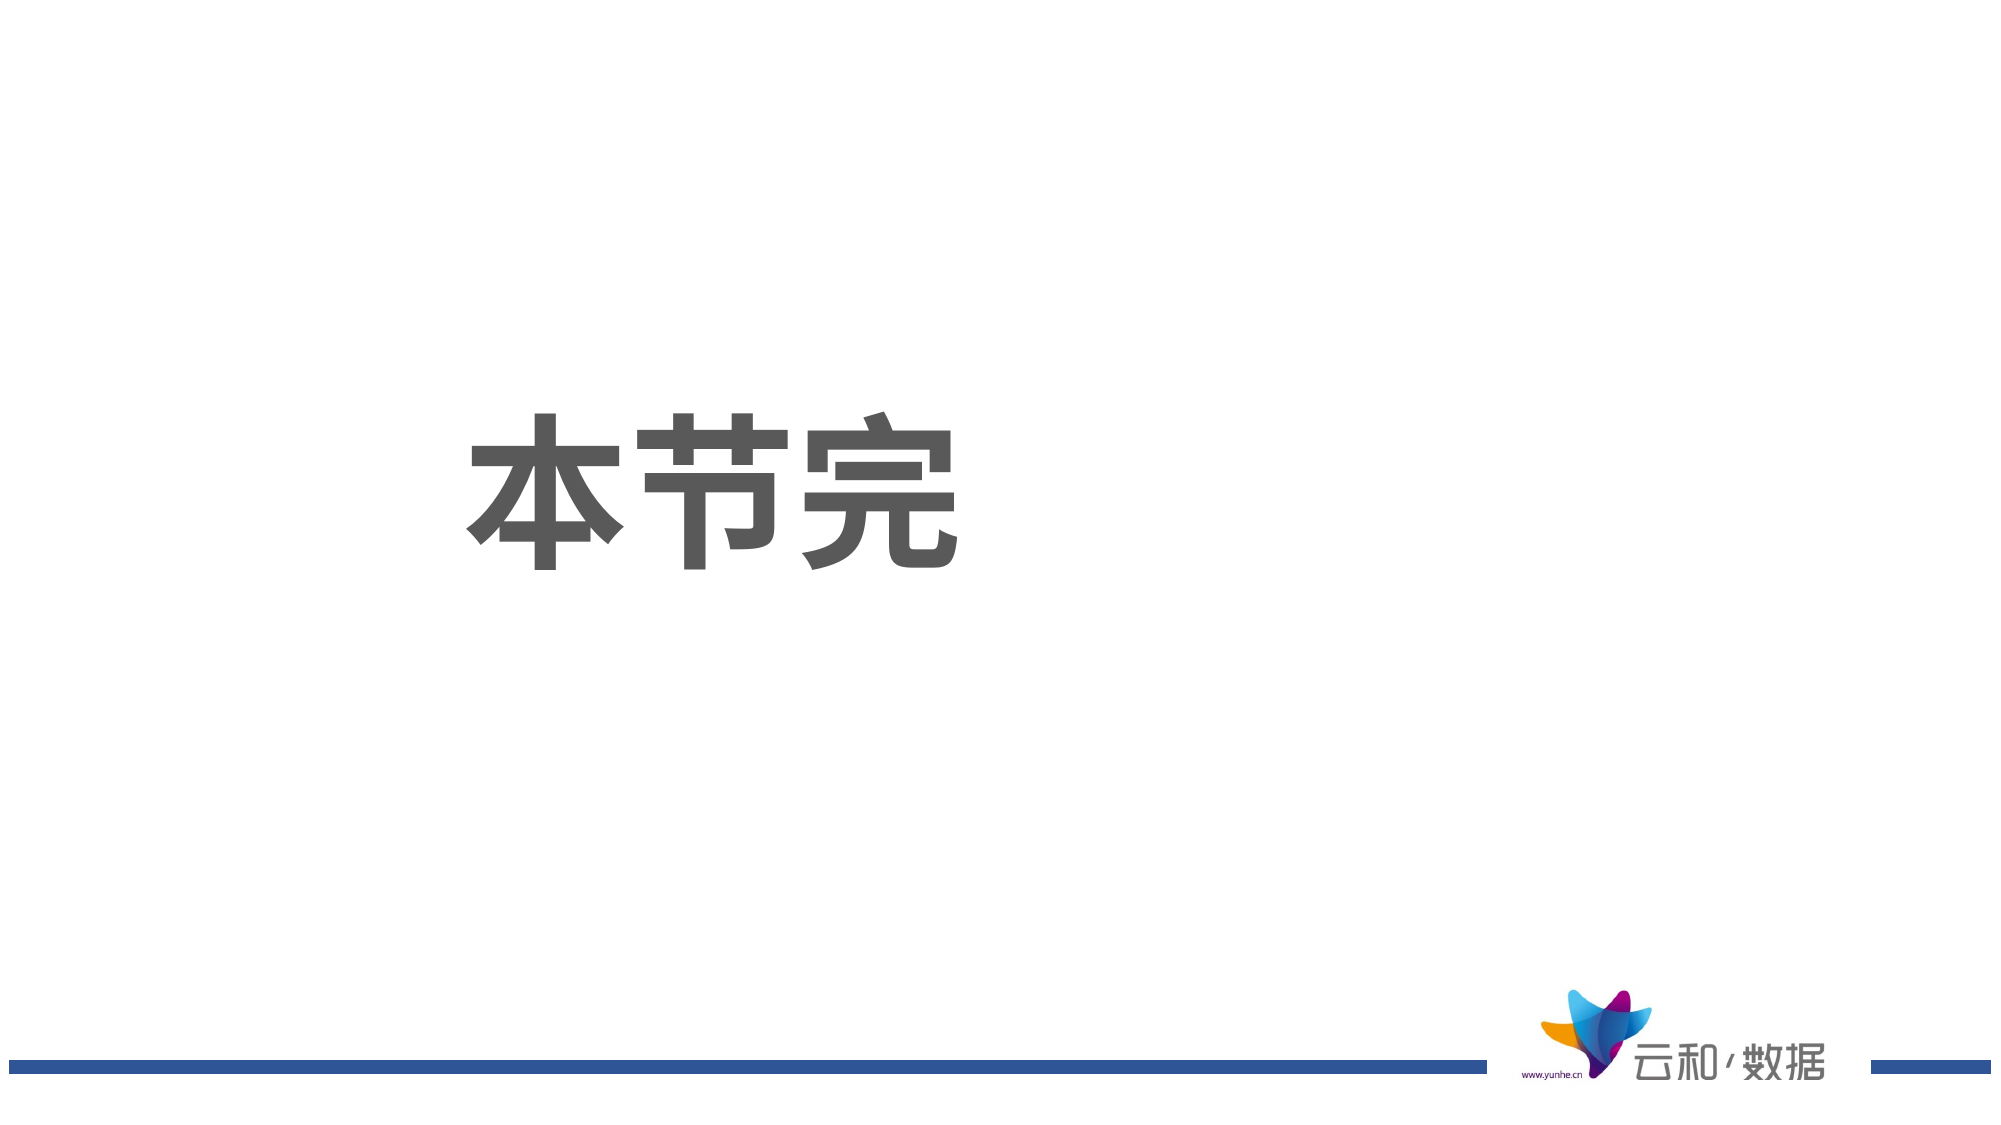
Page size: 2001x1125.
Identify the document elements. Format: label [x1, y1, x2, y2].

picture [1504, 981, 1845, 1106]
